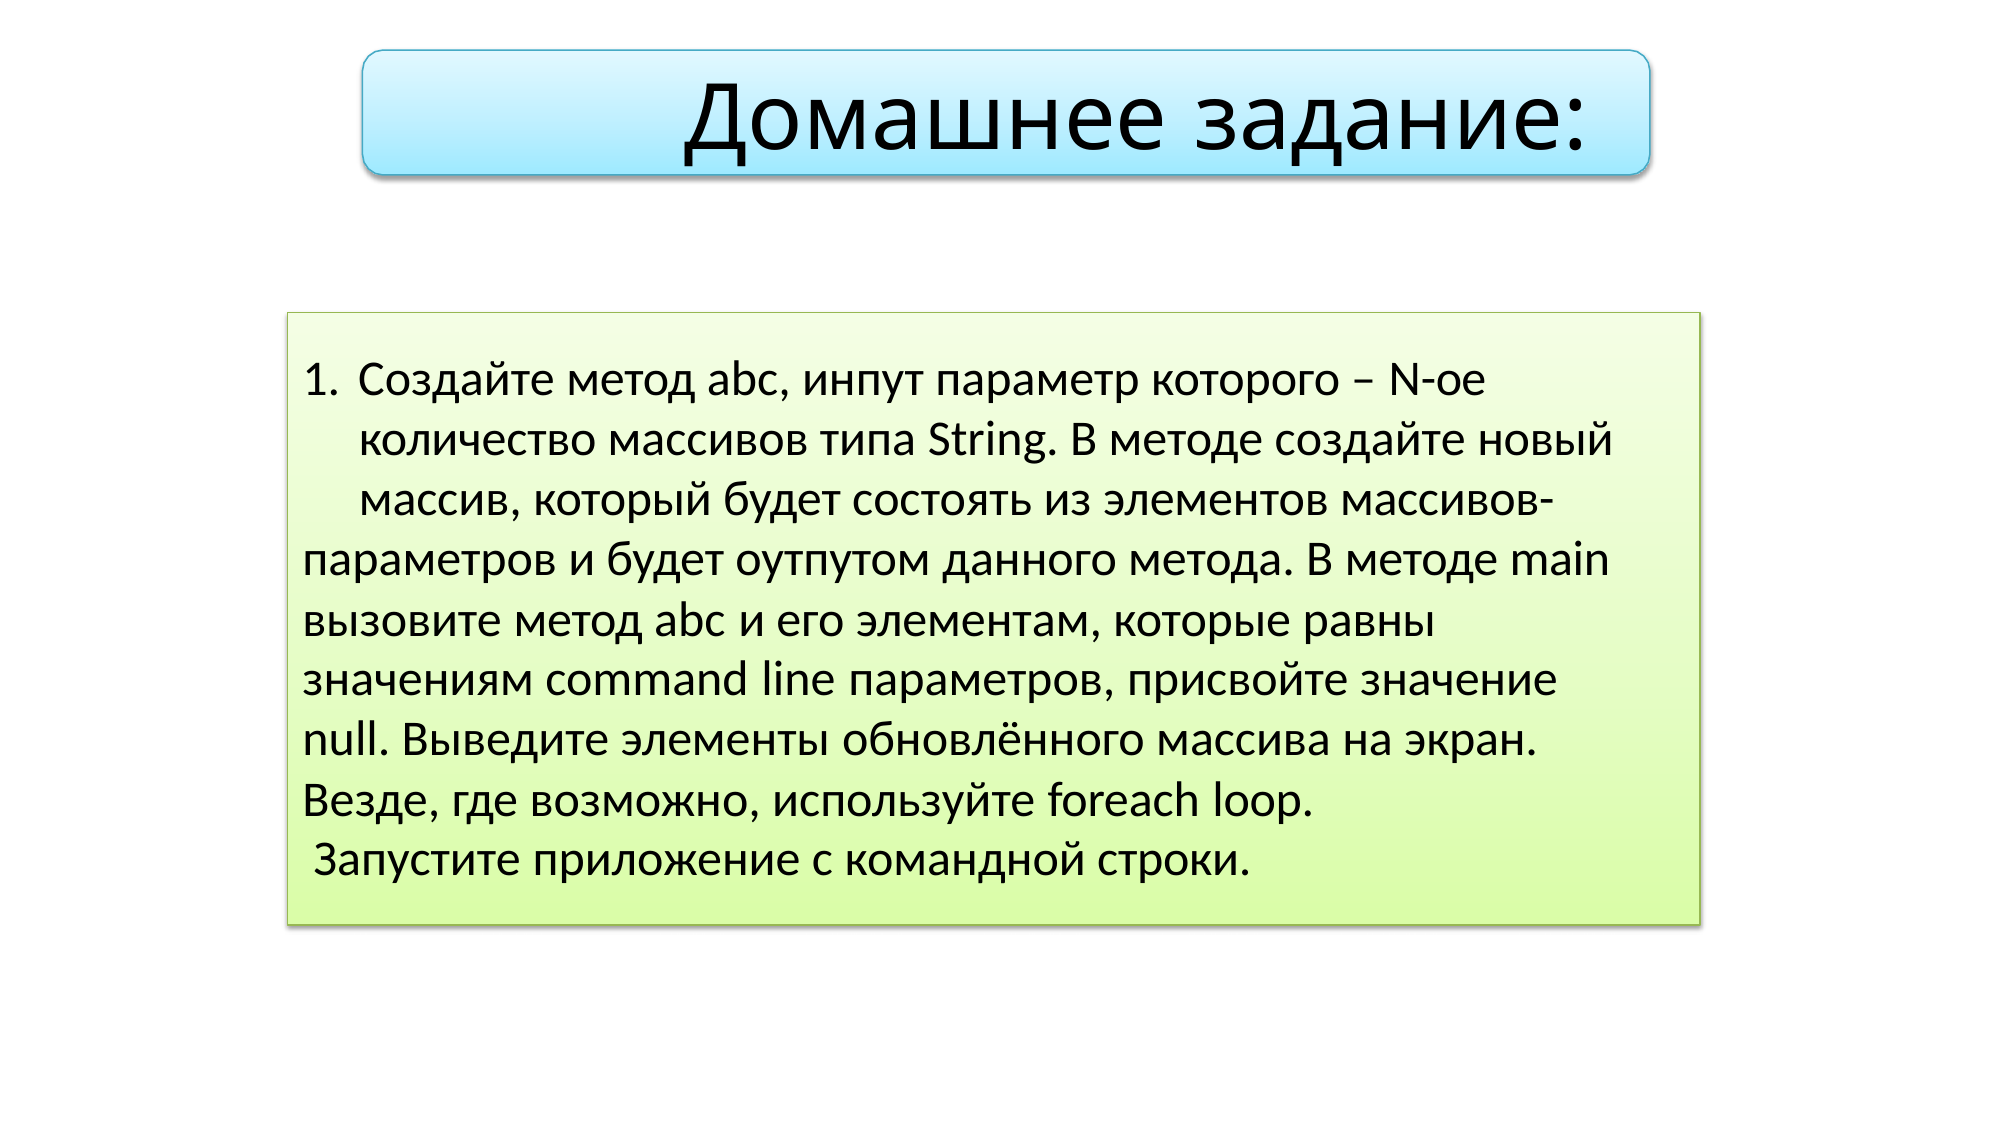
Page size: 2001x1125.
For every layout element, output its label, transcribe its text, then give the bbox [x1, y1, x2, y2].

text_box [263, 309, 1719, 935]
title Домашнее задание: [362, 0, 2000, 208]
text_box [356, 46, 1657, 196]
